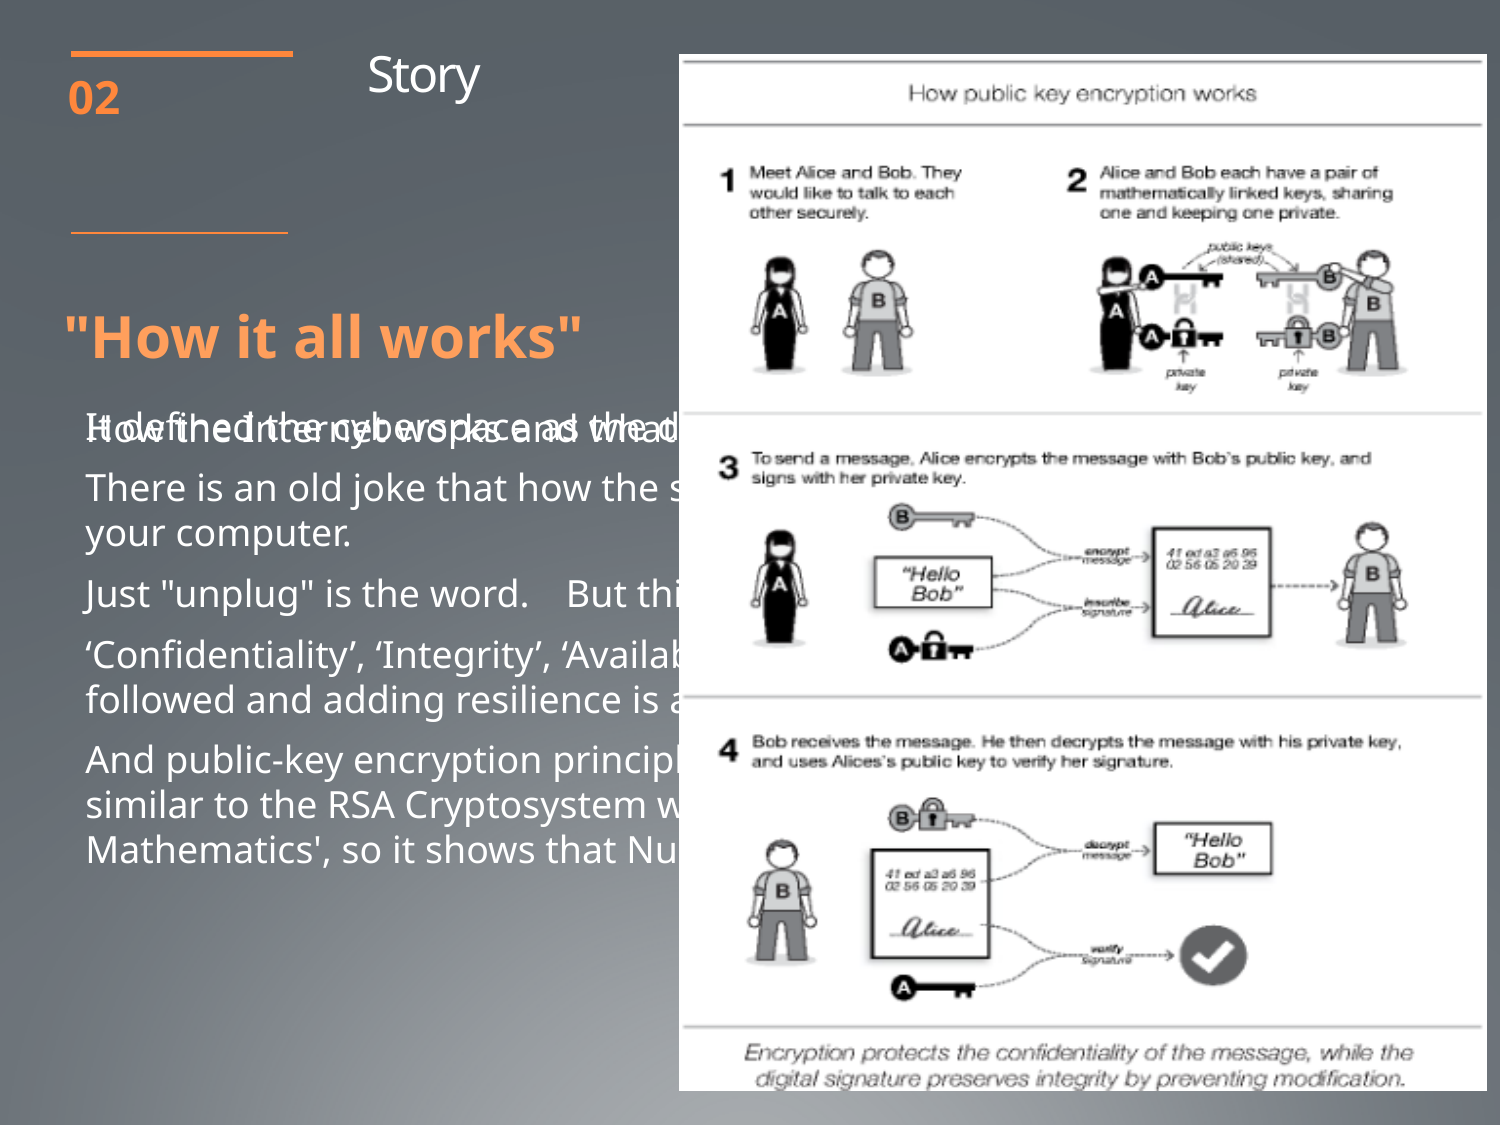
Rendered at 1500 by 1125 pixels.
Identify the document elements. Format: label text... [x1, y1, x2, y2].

text_box And public-key encryption principle which is informed in the figure is similar to the RSA Cryptosystem which we learned in 'Security Mathematics', so it shows that Number Theory is also important to security. [70, 729, 674, 879]
text_box Just "unplug" is the word. [70, 562, 551, 623]
text_box But this is wrong. [551, 562, 674, 623]
text_box There is an old joke that how the security industries have to do to protect your computer. [70, 456, 674, 562]
text_box 02 [53, 61, 136, 132]
text_box "How it all works" [48, 293, 600, 378]
picture [0, 0, 1500, 1125]
title Story [352, 34, 750, 205]
text_box ‘Confidentiality’, ‘Integrity’, ‘Availability’, call the "CIA triad", should be followed and adding resilience is also important. [70, 623, 674, 728]
text_box How the Internet works and what is the Internet [70, 397, 674, 456]
